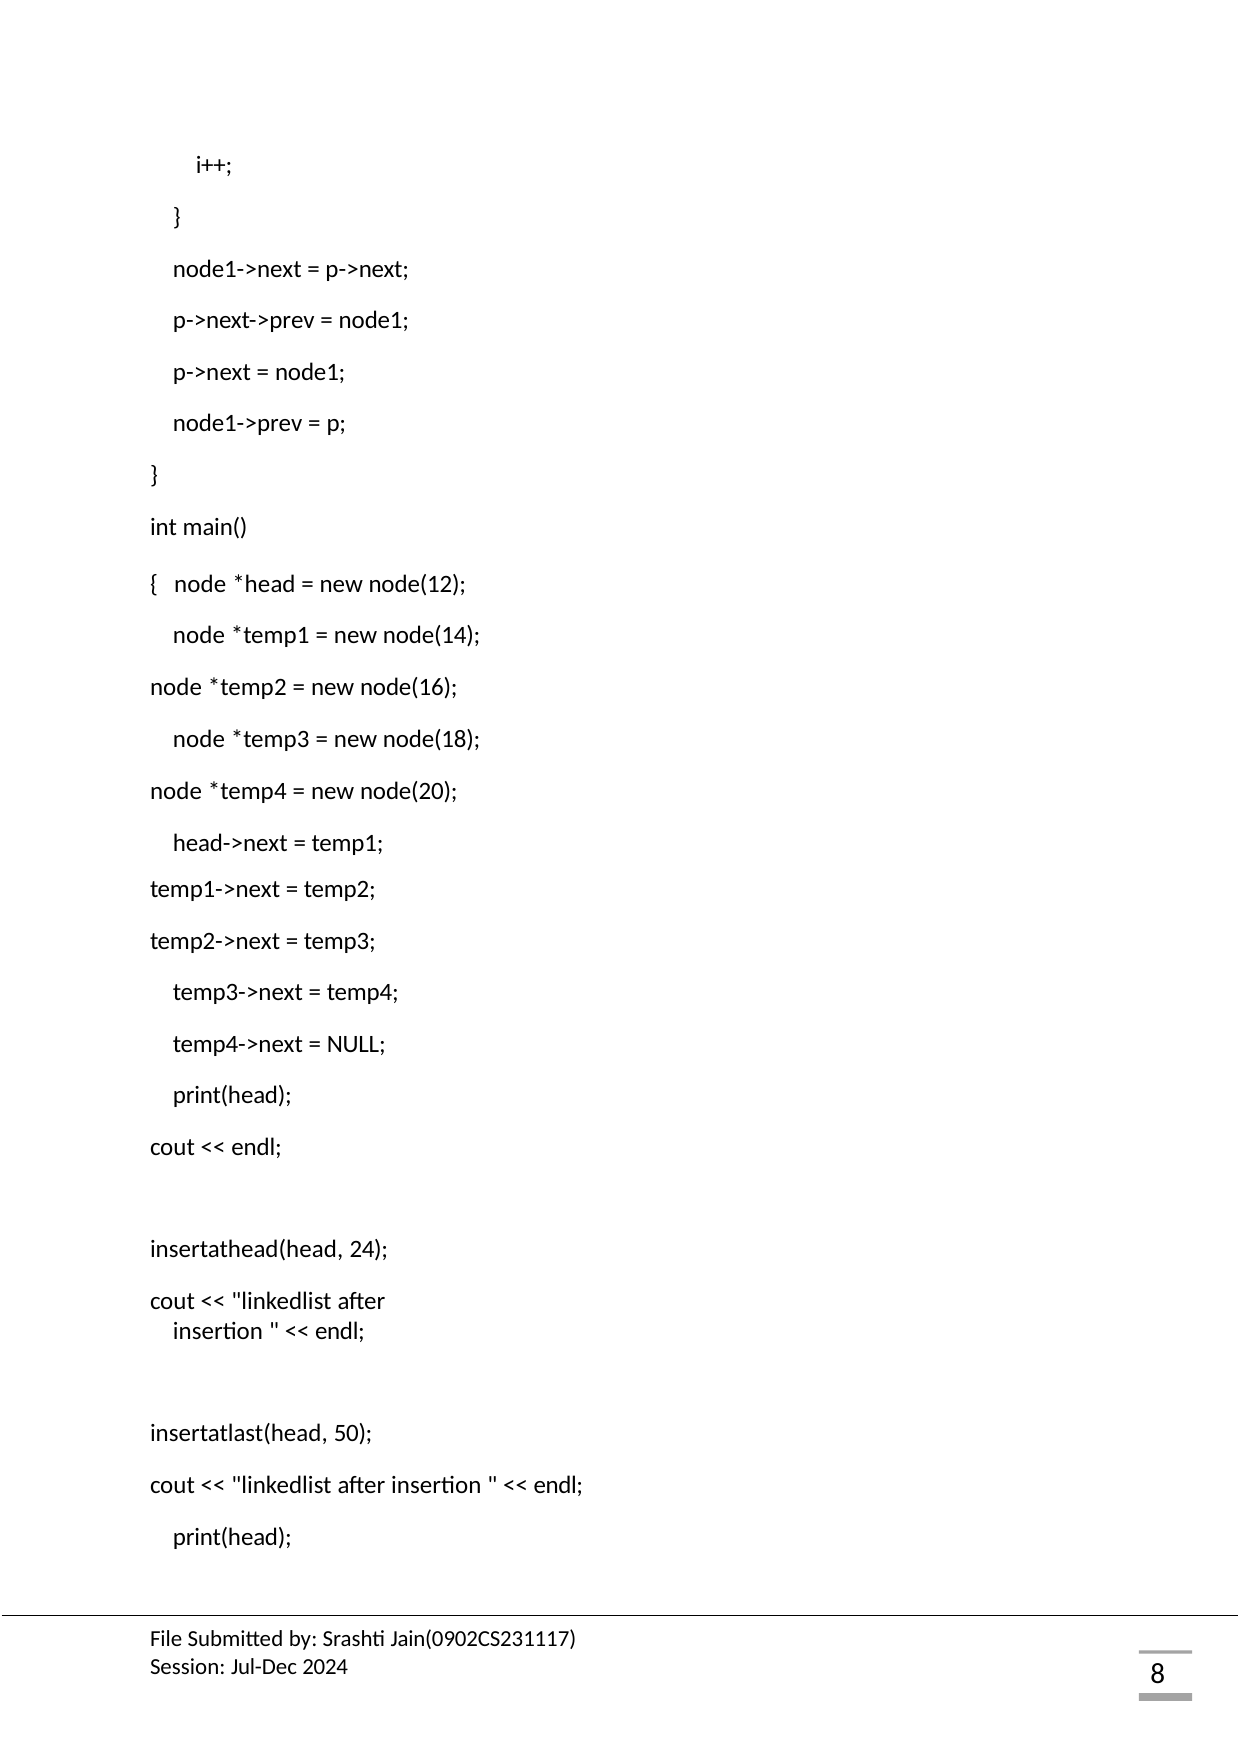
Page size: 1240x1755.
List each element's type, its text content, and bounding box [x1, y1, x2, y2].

footer File Submitted by: Srashti Jain(0902CS231117) Session: Jul-Dec 2024 [147, 1622, 583, 1755]
text_box i++; } node1->next = p->next; p->next->prev = node1; p->next = node1; node1->prev = p; } int main() { node *head = new node(12); node *temp1 = new node(14); node *temp2 = new node(16); node *temp3 = new node(18); node *temp4 = new node(20); head->next = temp1; temp1->next = temp2; temp2->next = temp3; temp3->next = temp4; temp4->next = NULL; print(head); cout << endl; insertathead(head, 24); cout << "linkedlist after insertion " << endl; insertatlast(head, 50); cout << "linkedlist after insertion " << endl; print(head); [147, 146, 611, 1550]
slide_number 8 [1148, 1653, 1182, 1755]
